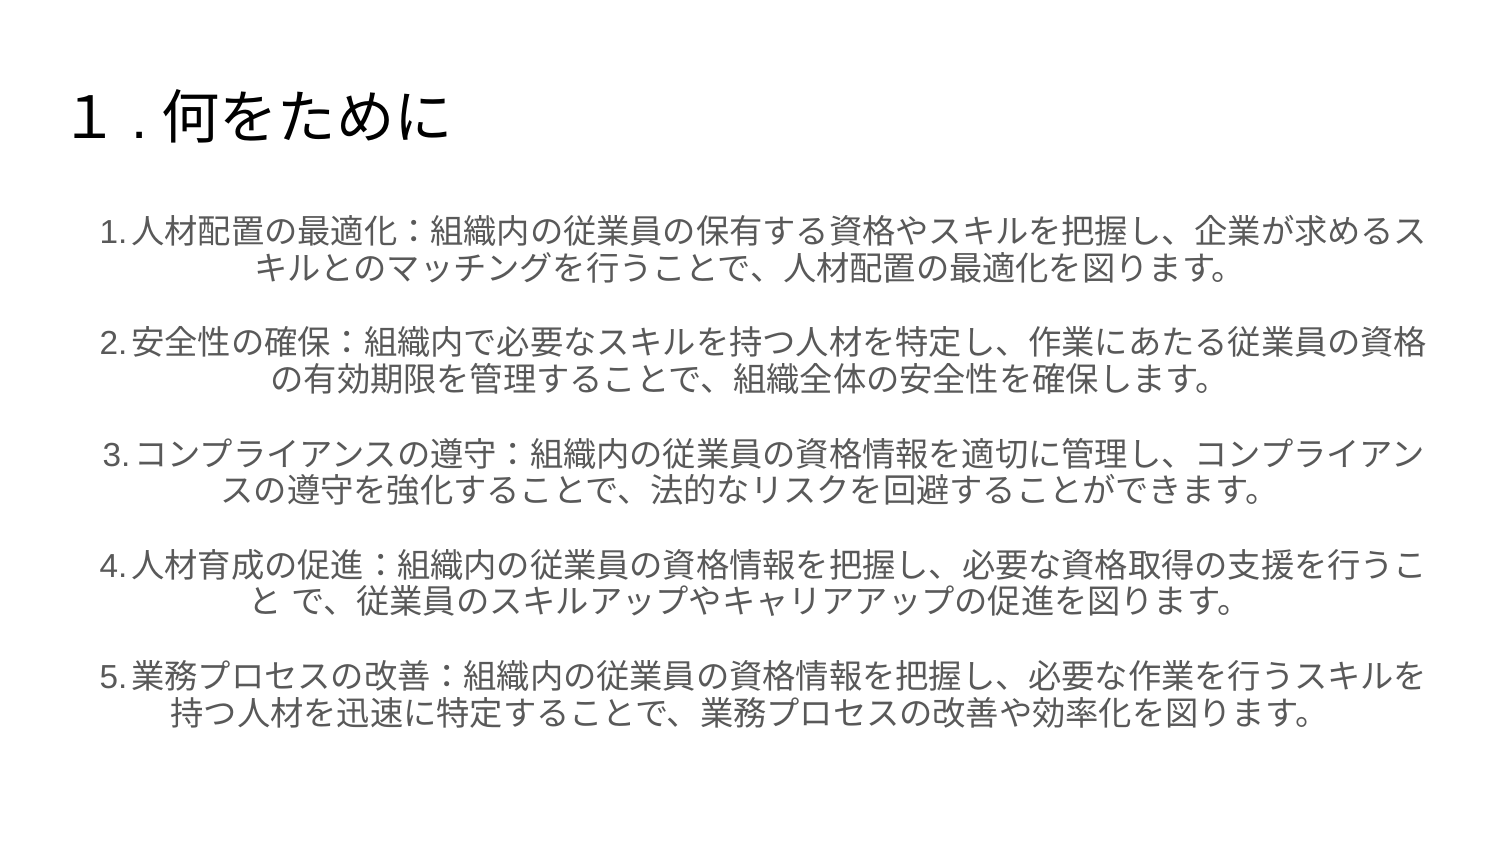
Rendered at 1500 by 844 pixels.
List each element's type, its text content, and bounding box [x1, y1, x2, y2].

title １.何をために [45, 55, 1444, 167]
subtitle 1.人材配置の最適化：組織内の従業員の保有する資格やスキルを把握し、企業が求めるスキルとのマッチングを行うことで、人材配置の最適化を図ります。 2.安全性の確保：組織内で必要なスキルを持つ人材を特定し、作業にあたる従業員の資格の有効期限を管理することで、組織全体の安全性を確保します。 3.コンプライアンスの遵守：組織内の従業員の資格情報を適切に管理し、コンプライアンスの遵守を強化することで、法的なリスクを回避することができます。 4.人材育成の促進：組織内の従業員の資格情報を把握し、必要な資格取得の支援を行うこと で、従業員のスキルアップやキャリアアップの促進を図ります。 5.業務プロセスの改善：組織内の従業員の資格情報を把握し、必要な作業を行うスキルを持つ人材を迅速に特定することで、業務プロセスの改善や効率化を図ります。 [51, 198, 1449, 751]
